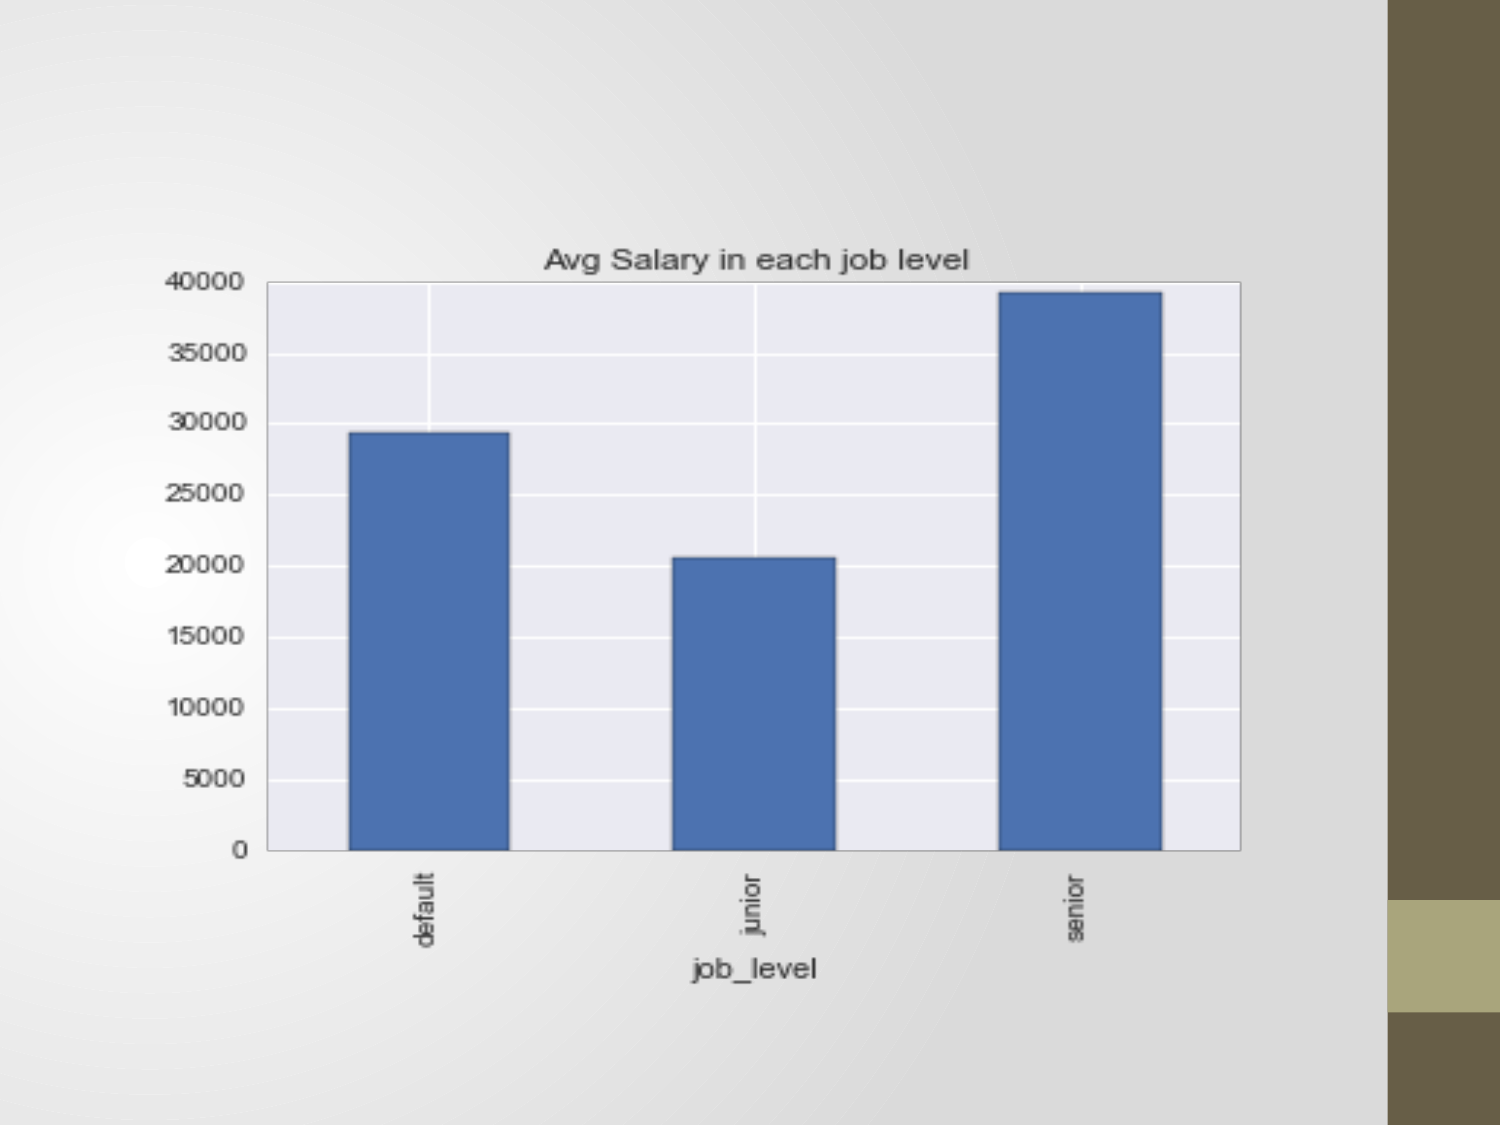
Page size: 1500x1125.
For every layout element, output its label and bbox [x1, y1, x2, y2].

picture [146, 231, 1263, 1002]
